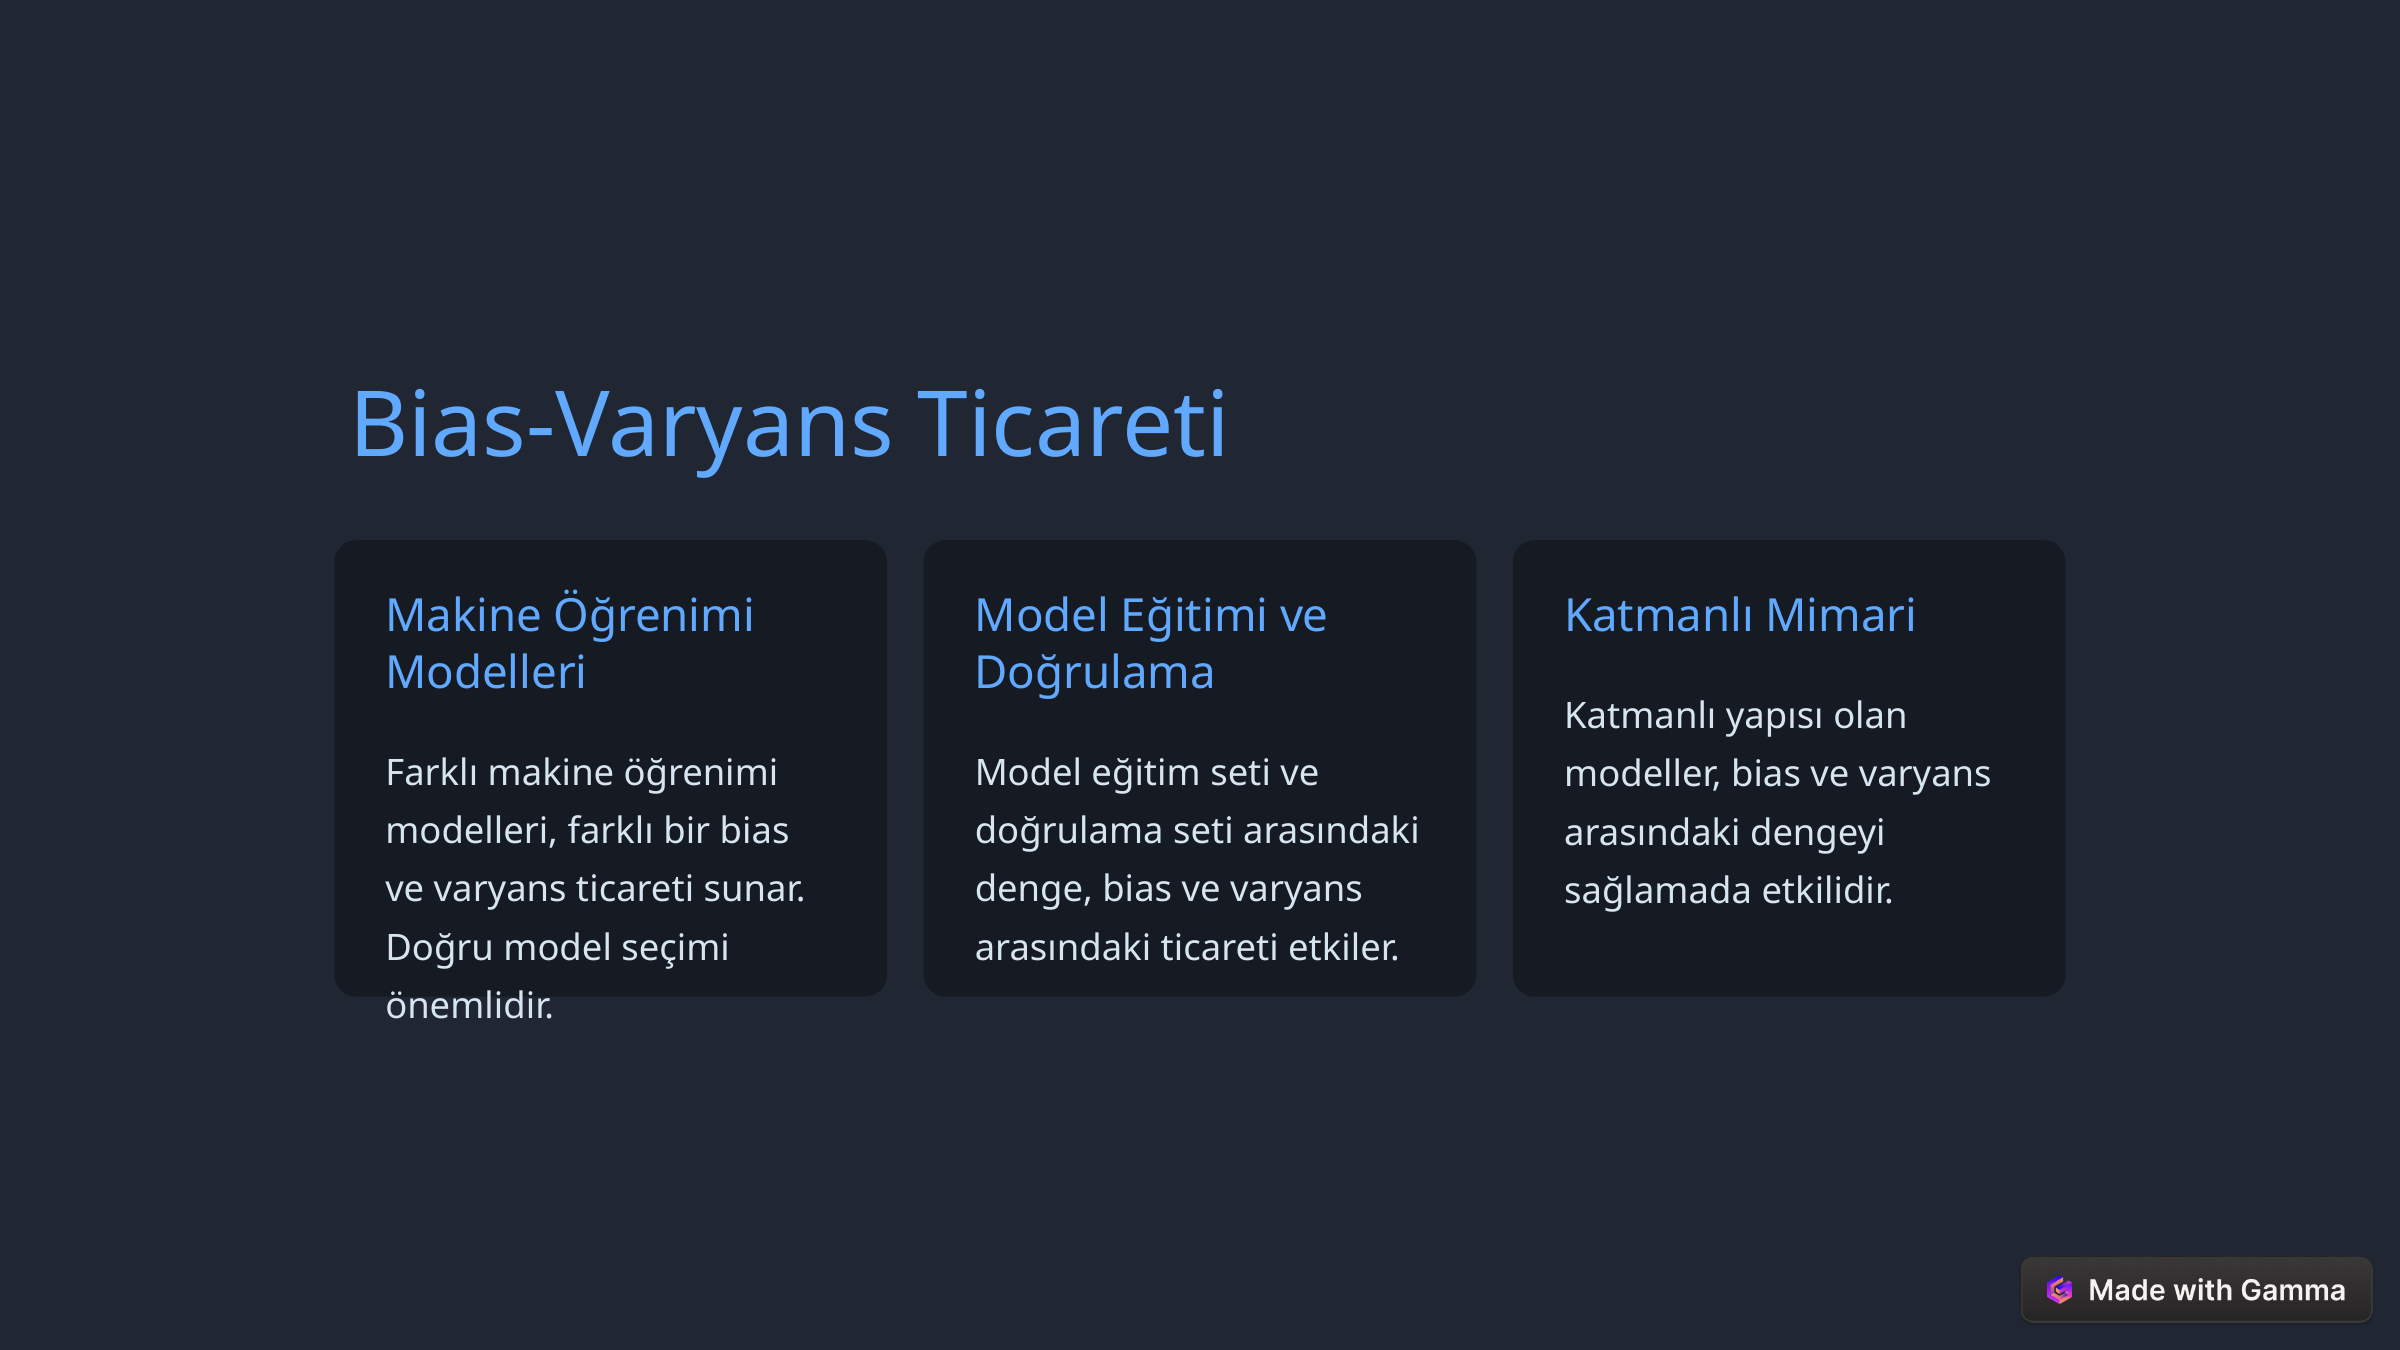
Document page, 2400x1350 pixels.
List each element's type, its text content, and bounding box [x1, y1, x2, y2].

text_box Model eğitim seti ve doğrulama seti arasındaki denge, bias ve varyans arasındaki ticareti etkiler. [960, 726, 1440, 961]
text_box Katmanlı Mimari [1549, 576, 1926, 634]
text_box Farklı makine öğrenimi modelleri, farklı bir bias ve varyans ticareti sunar. Doğru model seçimi önemlidir. [370, 726, 851, 961]
text_box [0, 0, 2400, 1350]
picture [2008, 1244, 2385, 1335]
text_box Makine Öğrenimi Modelleri [370, 576, 851, 691]
text_box Bias-Varyans Ticareti [334, 353, 1266, 468]
text_box Katmanlı yapısı olan modeller, bias ve varyans arasındaki dengeyi sağlamada etkilidir. [1549, 669, 2030, 845]
text_box [923, 540, 1477, 997]
text_box [1512, 540, 2066, 997]
text_box [334, 540, 888, 997]
text_box Model Eğitimi ve Doğrulama [960, 576, 1440, 691]
